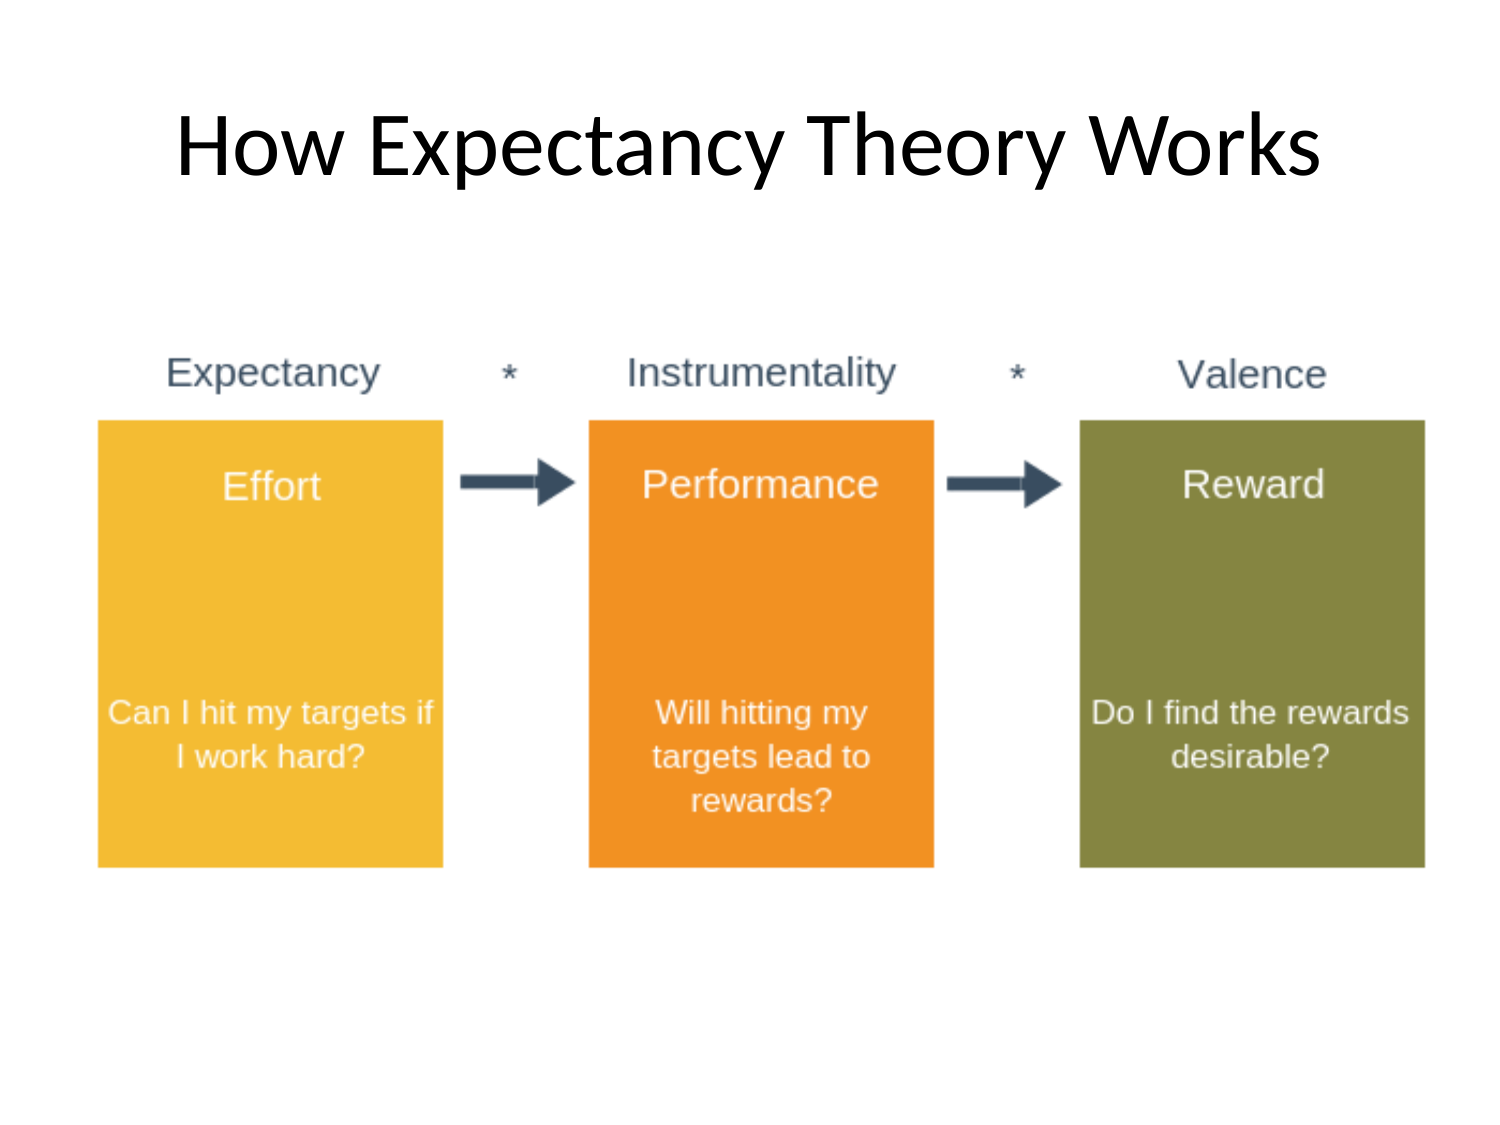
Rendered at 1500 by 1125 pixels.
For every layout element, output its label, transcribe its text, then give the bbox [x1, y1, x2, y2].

title How Expectancy Theory Works [75, 45, 1425, 233]
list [74, 255, 1448, 1107]
